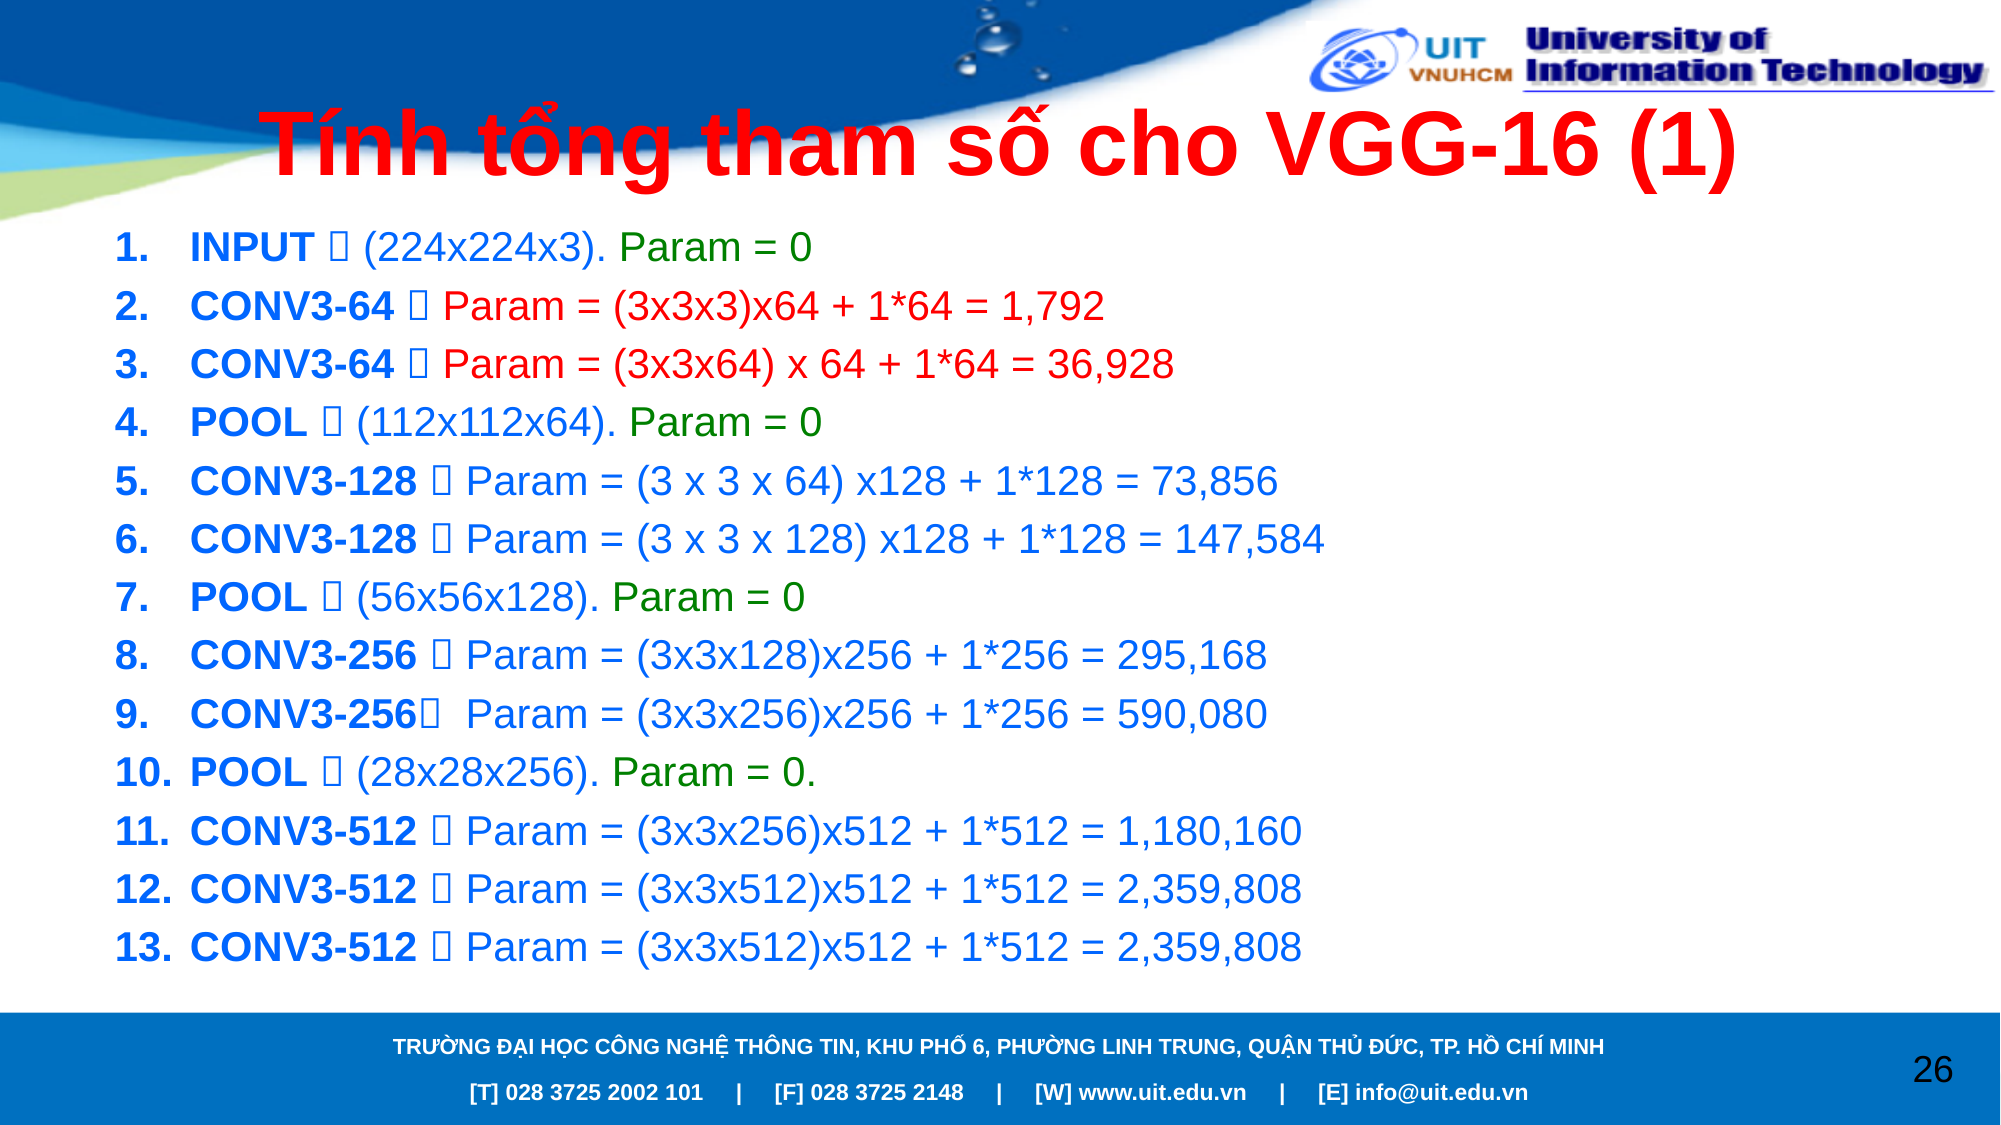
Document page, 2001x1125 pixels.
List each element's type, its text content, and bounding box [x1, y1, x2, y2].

list INPUT  (224x224x3). Param = 0 CONV3-64  Param = (3x3x3)x64 + 1*64 = 1,792 CONV3-64  Param = (3x3x64) x 64 + 1*64 = 36,928 POOL  (112x112x64). Param = 0 CONV3-128  Param = (3 x 3 x 64) x128 + 1*128 = 73,856 CONV3-128  Param = (3 x 3 x 128) x128 + 1*128 = 147,584 POOL  (56x56x128). Param = 0 CONV3-256  Param = (3x3x128)x256 + 1*256 = 295,168 CONV3-256 Param = (3x3x256)x256 + 1*256 = 590,080 POOL  (28x28x256). Param = 0. CONV3-512  Param = (3x3x256)x512 + 1*512 = 1,180,160 CONV3-512  Param = (3x3x512)x512 + 1*512 = 2,359,808 CONV3-512  Param = (3x3x512)x512 + 1*512 = 2,359,808 [99, 212, 1900, 1000]
picture [0, 0, 2001, 1125]
title Tính tổng tham số cho VGG-16 (1) [99, 45, 1900, 212]
